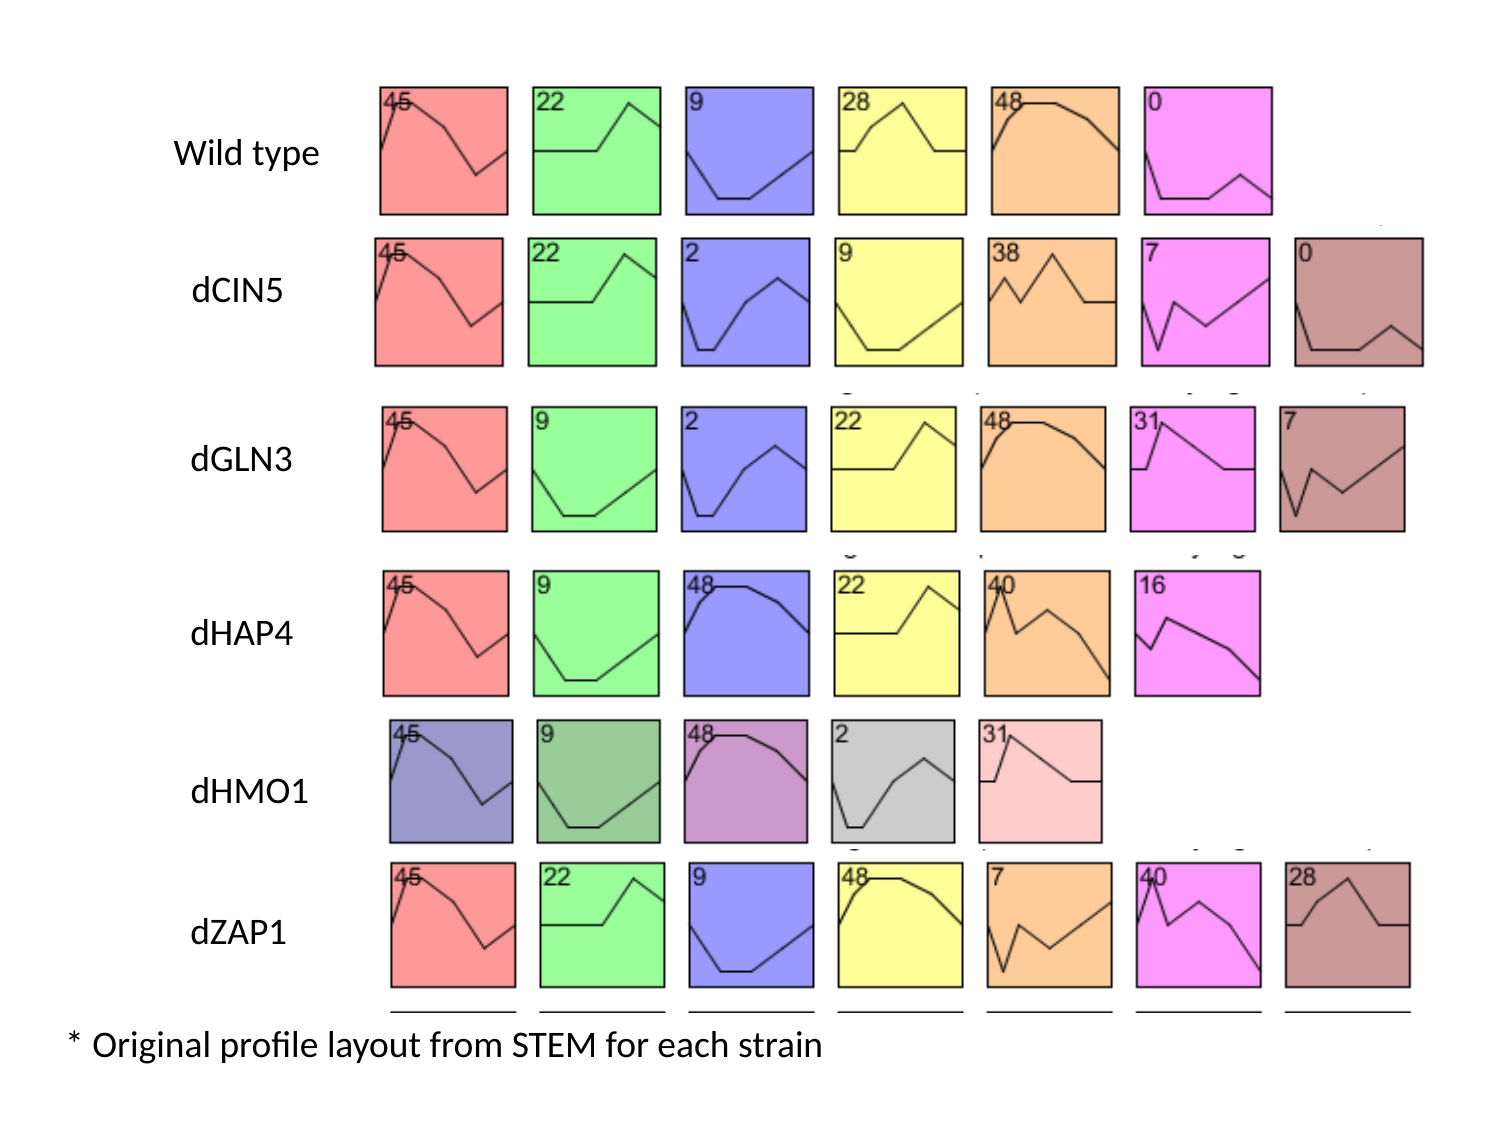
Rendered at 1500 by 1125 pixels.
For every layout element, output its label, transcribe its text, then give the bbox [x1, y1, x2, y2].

picture [356, 714, 1426, 1013]
picture [365, 554, 1276, 706]
picture [337, 75, 1444, 386]
text_box dHAP4 [175, 600, 309, 660]
picture [353, 392, 1419, 542]
text_box dHMO1 [175, 758, 325, 819]
text_box * Original profile layout from STEM for each strain [50, 1012, 1488, 1073]
text_box dGLN3 [175, 426, 308, 487]
text_box dCIN5 [176, 257, 300, 318]
text_box dZAP1 [175, 899, 303, 960]
text_box Wild type [158, 120, 336, 181]
